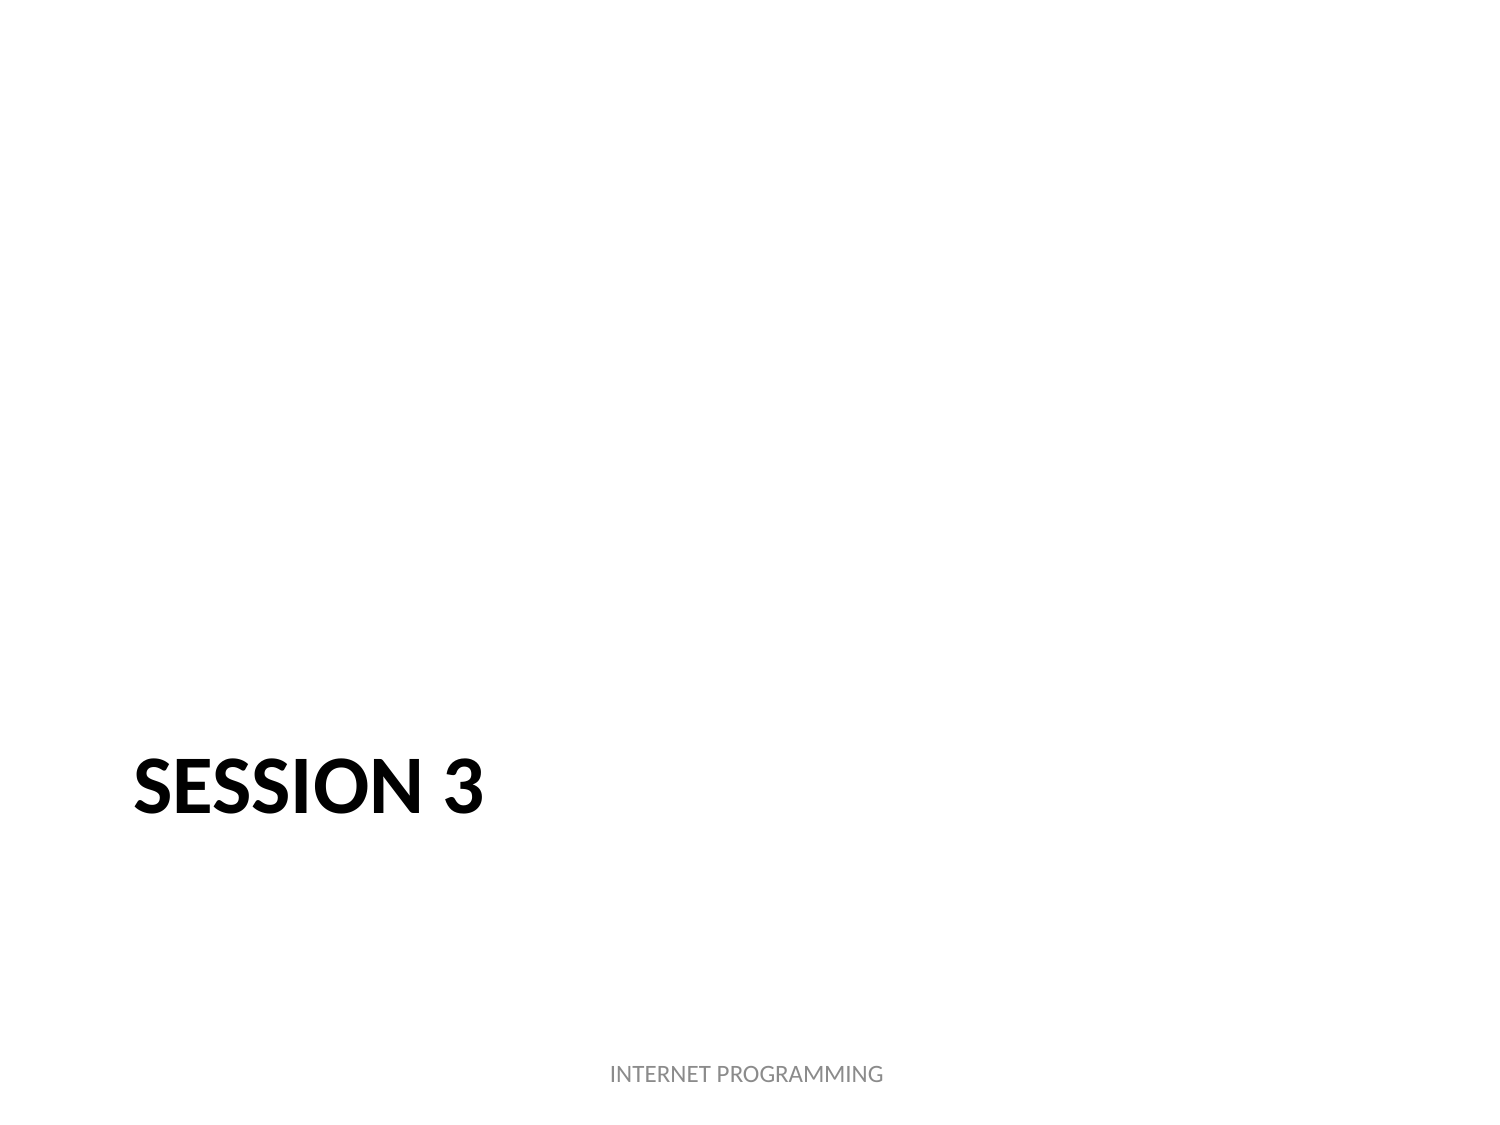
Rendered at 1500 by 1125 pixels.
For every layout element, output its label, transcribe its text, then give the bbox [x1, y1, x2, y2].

footer INTERNET PROGRAMMING [512, 1042, 988, 1103]
title SESSION 3 [118, 722, 1394, 947]
